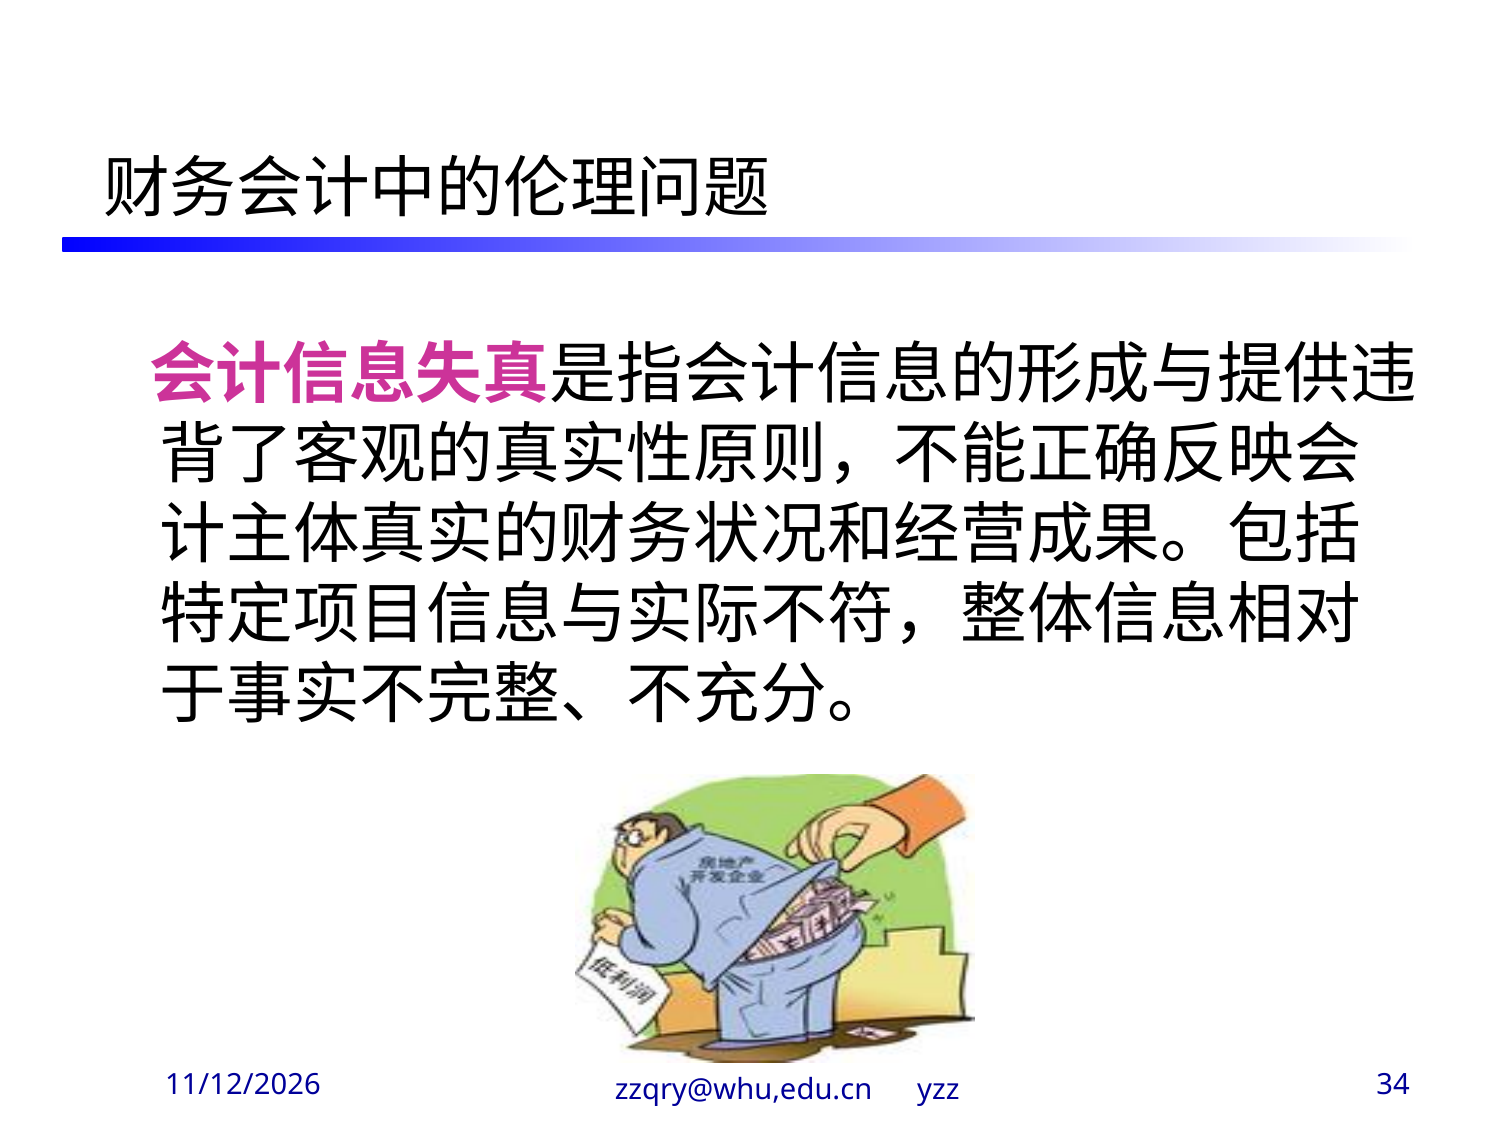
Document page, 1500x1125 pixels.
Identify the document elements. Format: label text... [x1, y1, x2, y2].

text_box 财务会计中的伦理问题 会计信息失真是指会计信息的形成与提供违背了客观的真实性原则，不能正确反映会计主体真实的财务状况和经营成果。包括特定项目信息与实际不符，整体信息相对于事实不完整、不充分。 [88, 137, 1439, 869]
slide_number 34 [1112, 1037, 1425, 1113]
footer zzqry@whu,edu.cn yzz [549, 1037, 1025, 1113]
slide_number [150, 1037, 463, 1113]
picture [574, 774, 976, 1063]
